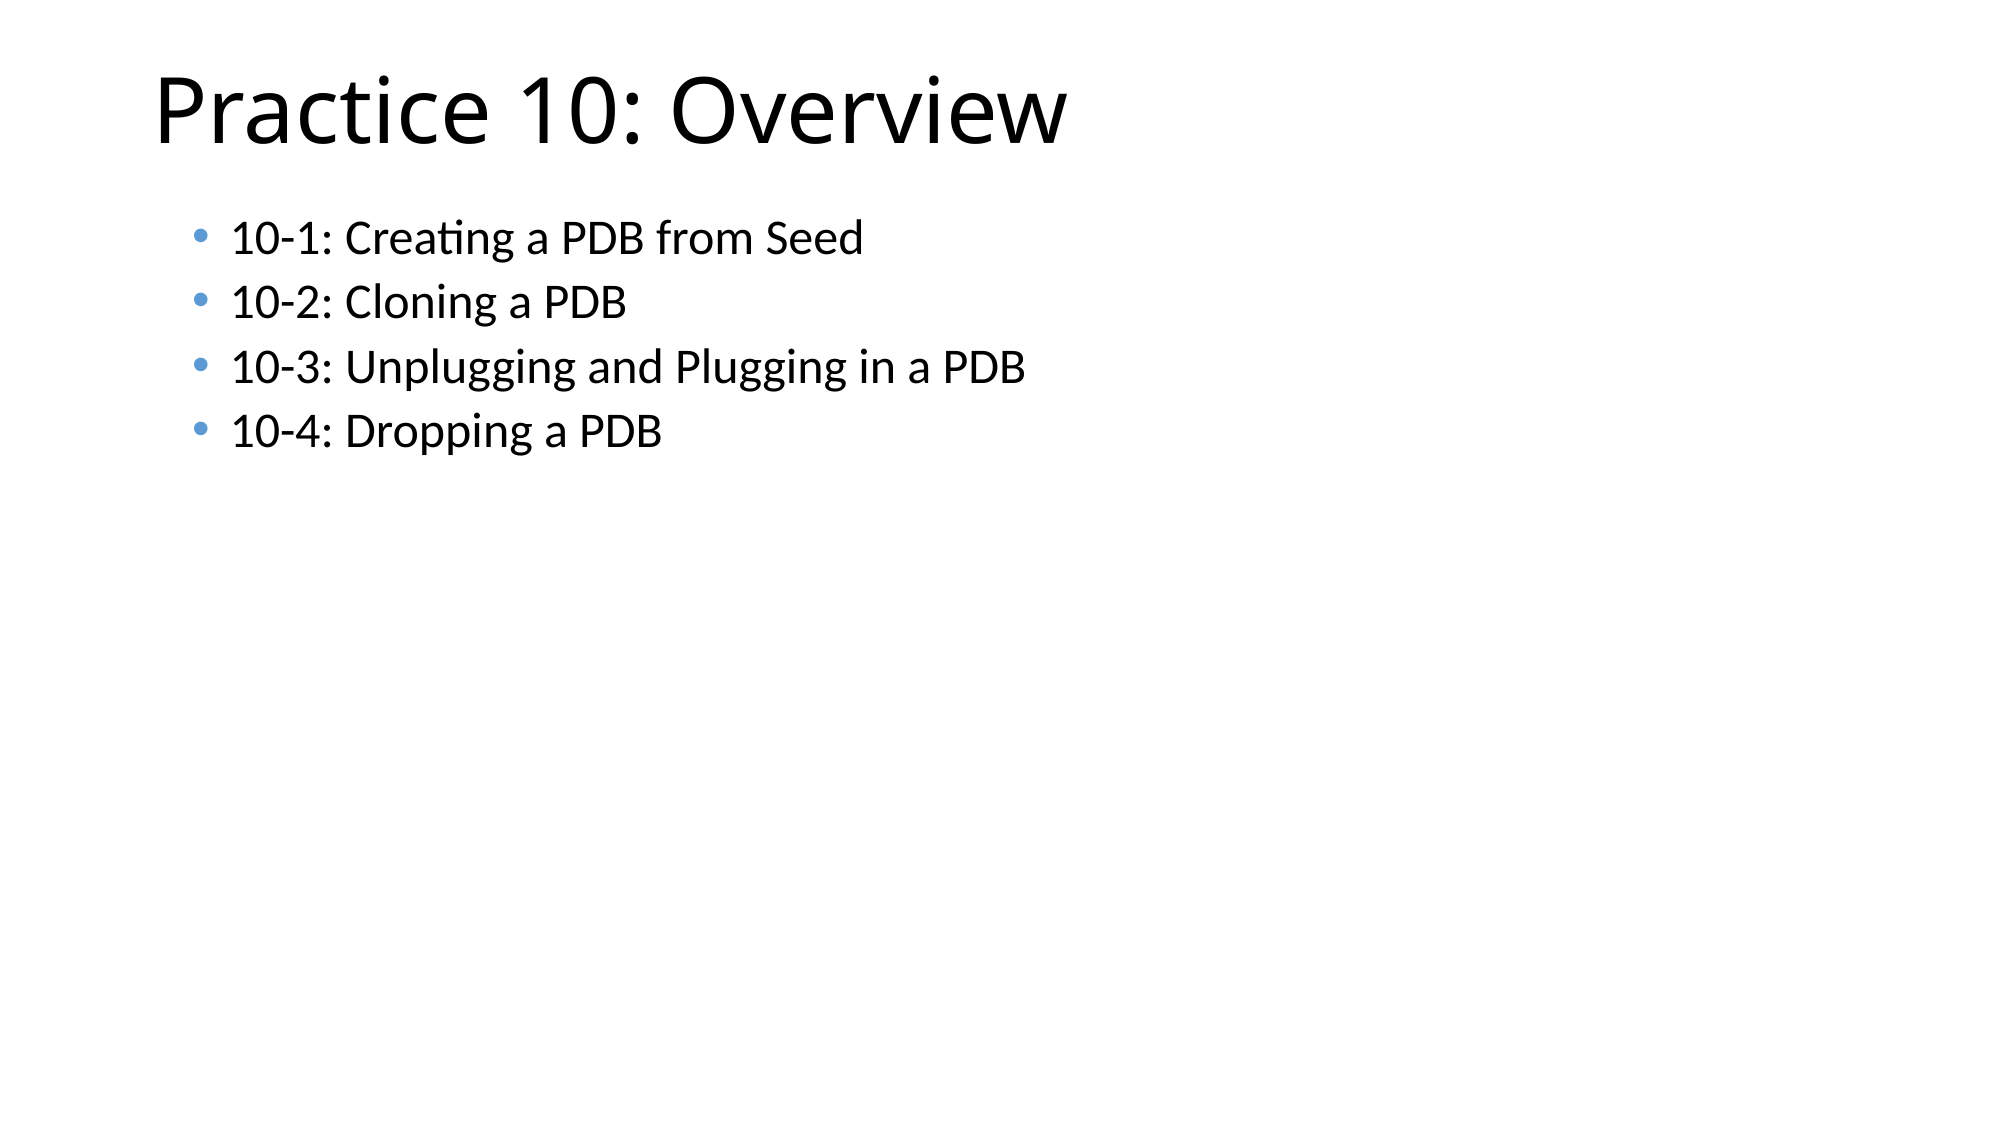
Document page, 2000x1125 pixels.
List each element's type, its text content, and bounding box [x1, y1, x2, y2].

list 10-1: Creating a PDB from Seed 10-2: Cloning a PDB 10-3: Unplugging and Plugging in a PDB 10-4: Dropping a PDB [102, 203, 1898, 479]
title Practice 10: Overview [137, 59, 1862, 203]
